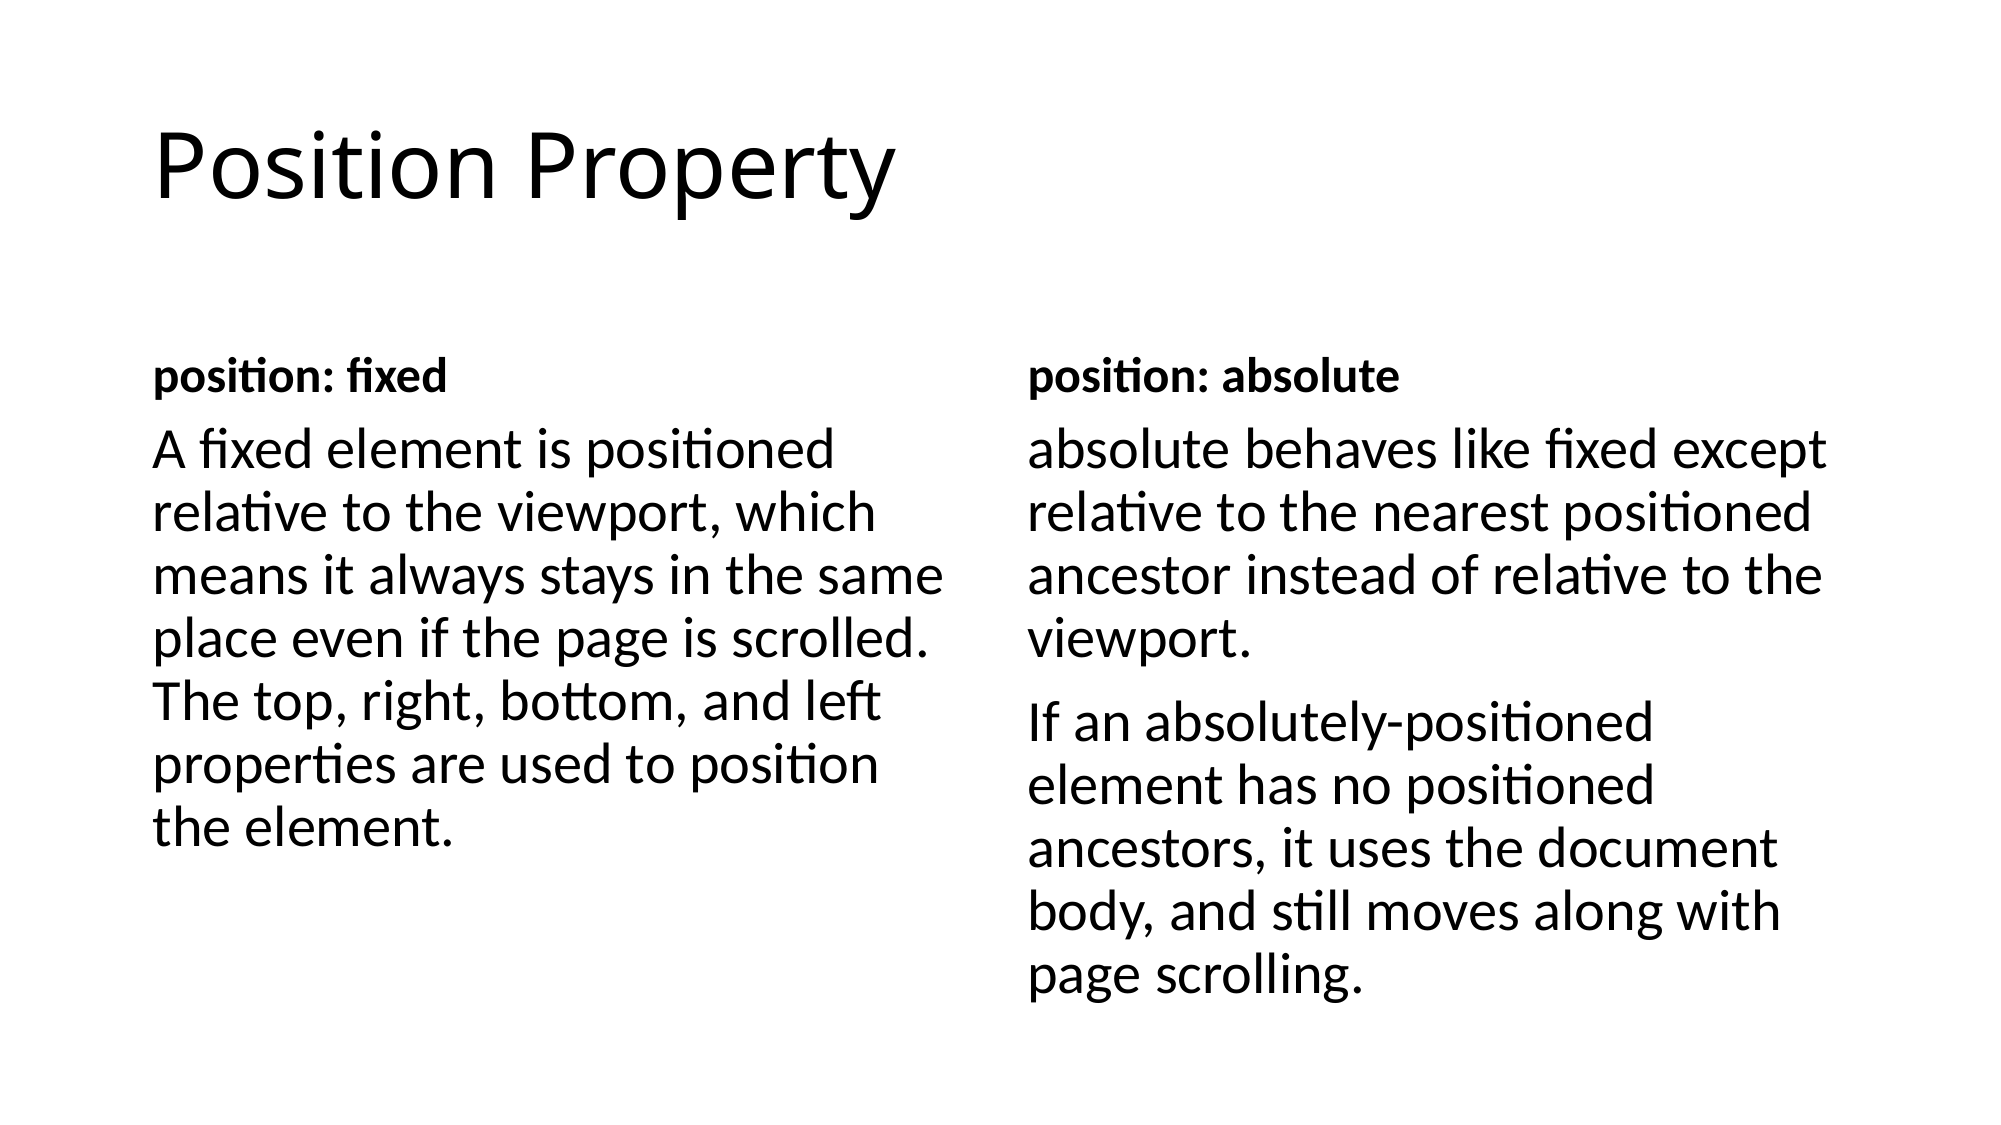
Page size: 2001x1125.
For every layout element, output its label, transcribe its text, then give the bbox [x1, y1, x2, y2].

list absolute behaves like fixed except relative to the nearest positioned ancestor instead of relative to the viewport. If an absolutely-positioned element has no positioned ancestors, it uses the document body, and still moves along with page scrolling. [1012, 410, 1863, 1016]
list position: fixed [137, 275, 984, 410]
title Position Property [137, 59, 1863, 278]
list A fixed element is positioned relative to the viewport, which means it always stays in the same place even if the page is scrolled. The top, right, bottom, and left properties are used to position the element. [137, 410, 984, 1016]
list position: absolute [1012, 275, 1863, 410]
